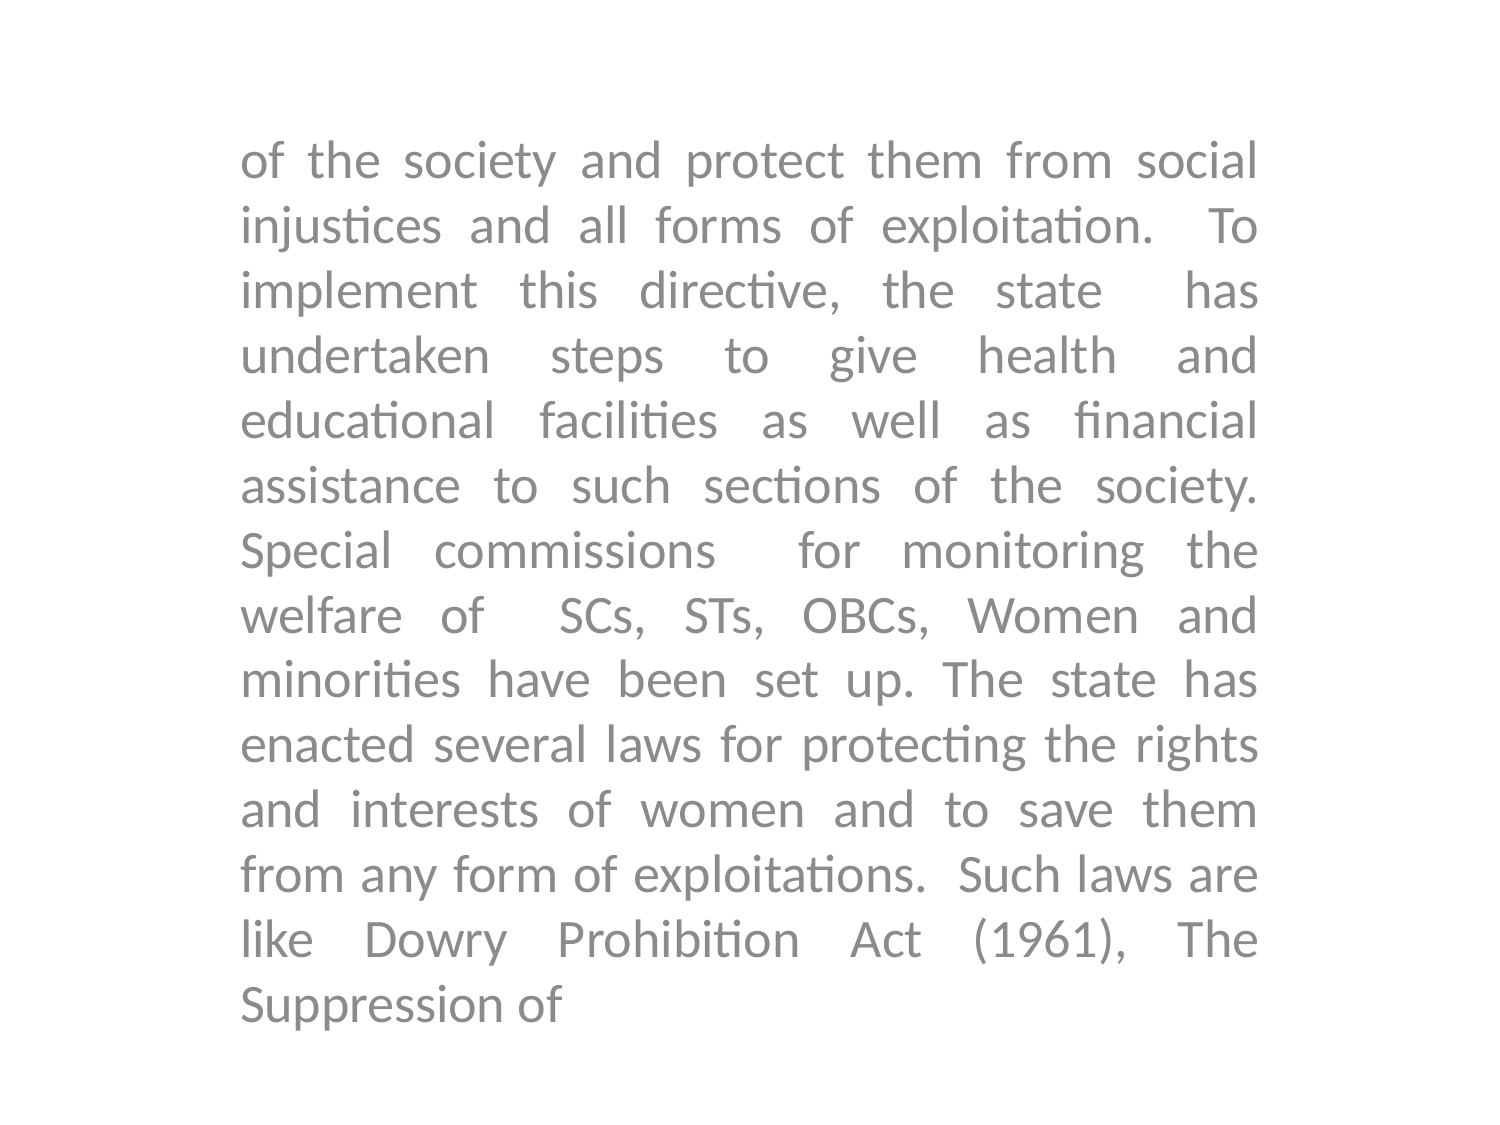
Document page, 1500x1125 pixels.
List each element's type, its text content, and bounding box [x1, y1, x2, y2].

subtitle of the society and protect them from social injustices and all forms of exploitation. To implement this directive, the state has undertaken steps to give health and educational facilities as well as financial assistance to such sections of the society. Special commissions for monitoring the welfare of SCs, STs, OBCs, Women and minorities have been set up. The state has enacted several laws for protecting the rights and interests of women and to save them from any form of exploitations. Such laws are like Dowry Prohibition Act (1961), The Suppression of [225, 117, 1275, 1043]
